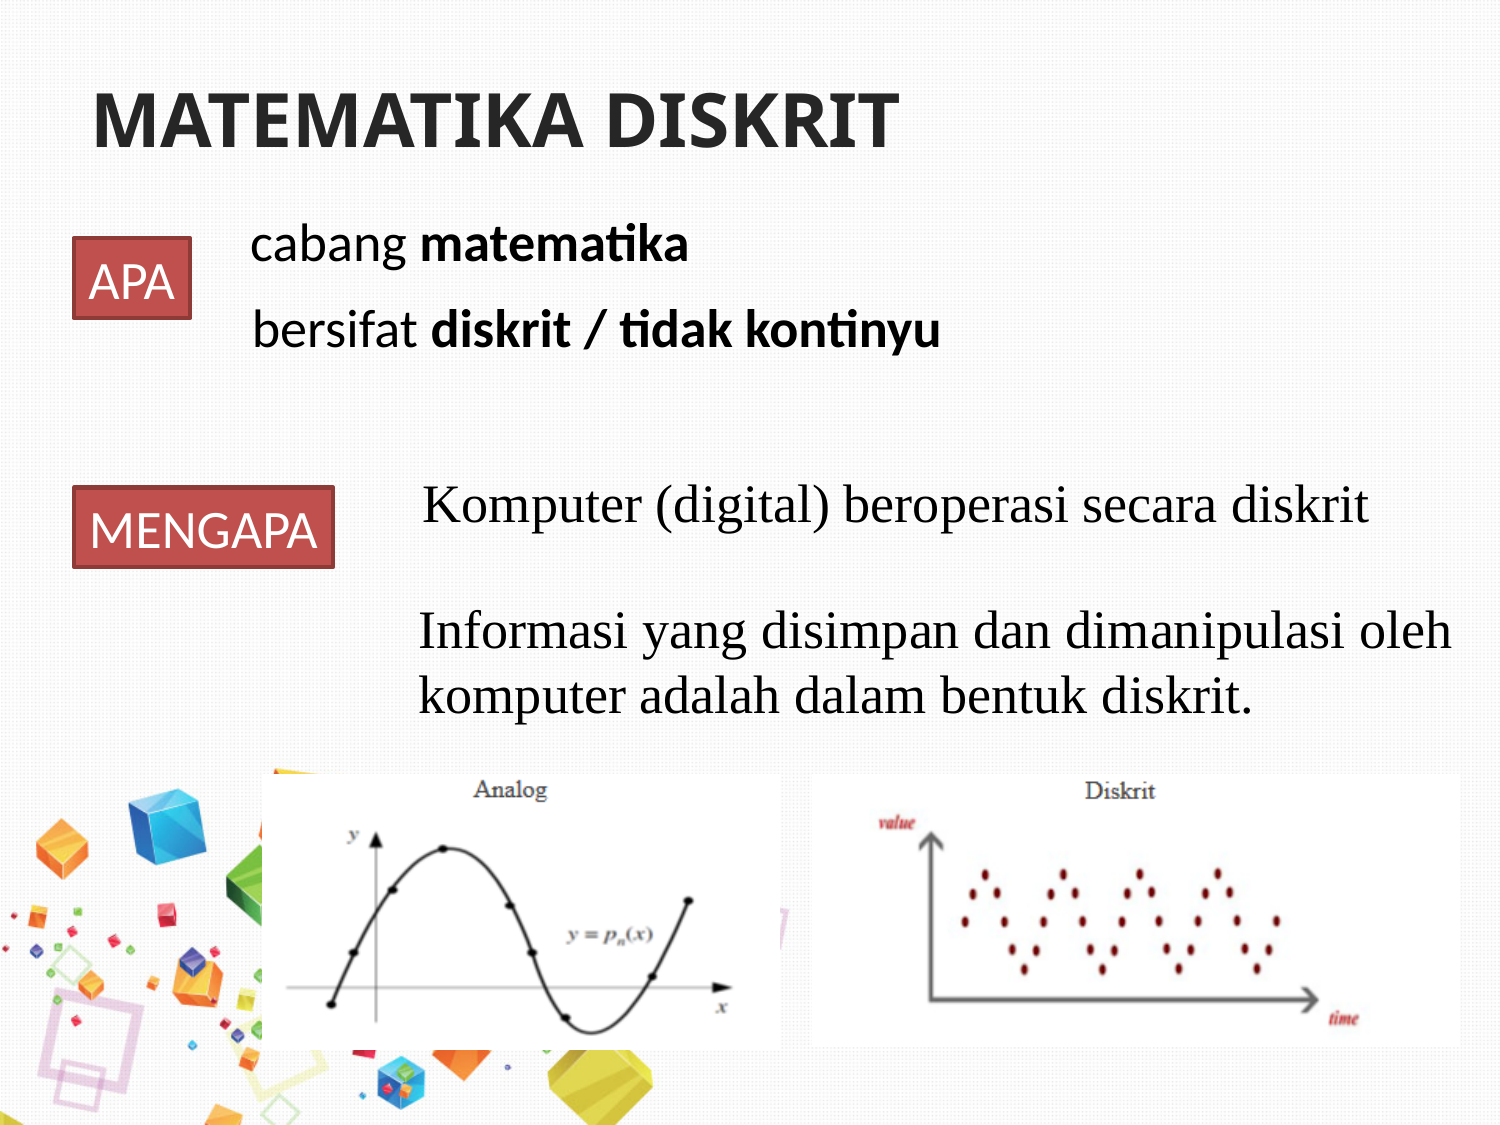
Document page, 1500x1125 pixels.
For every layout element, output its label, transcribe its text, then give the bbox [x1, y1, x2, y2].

text_box cabang matematika [235, 200, 705, 280]
text_box bersifat diskrit / tidak kontinyu [237, 286, 958, 366]
title MATEMATIKA DISKRIT [75, 24, 1425, 212]
text_box MENGAPA [72, 485, 335, 569]
text_box APA [72, 236, 192, 320]
picture [0, 0, 1500, 1125]
text_box Informasi yang disimpan dan dimanipulasi oleh komputer adalah dalam bentuk diskrit. [403, 587, 1500, 733]
text_box Komputer (digital) beroperasi secara diskrit [407, 461, 1386, 541]
